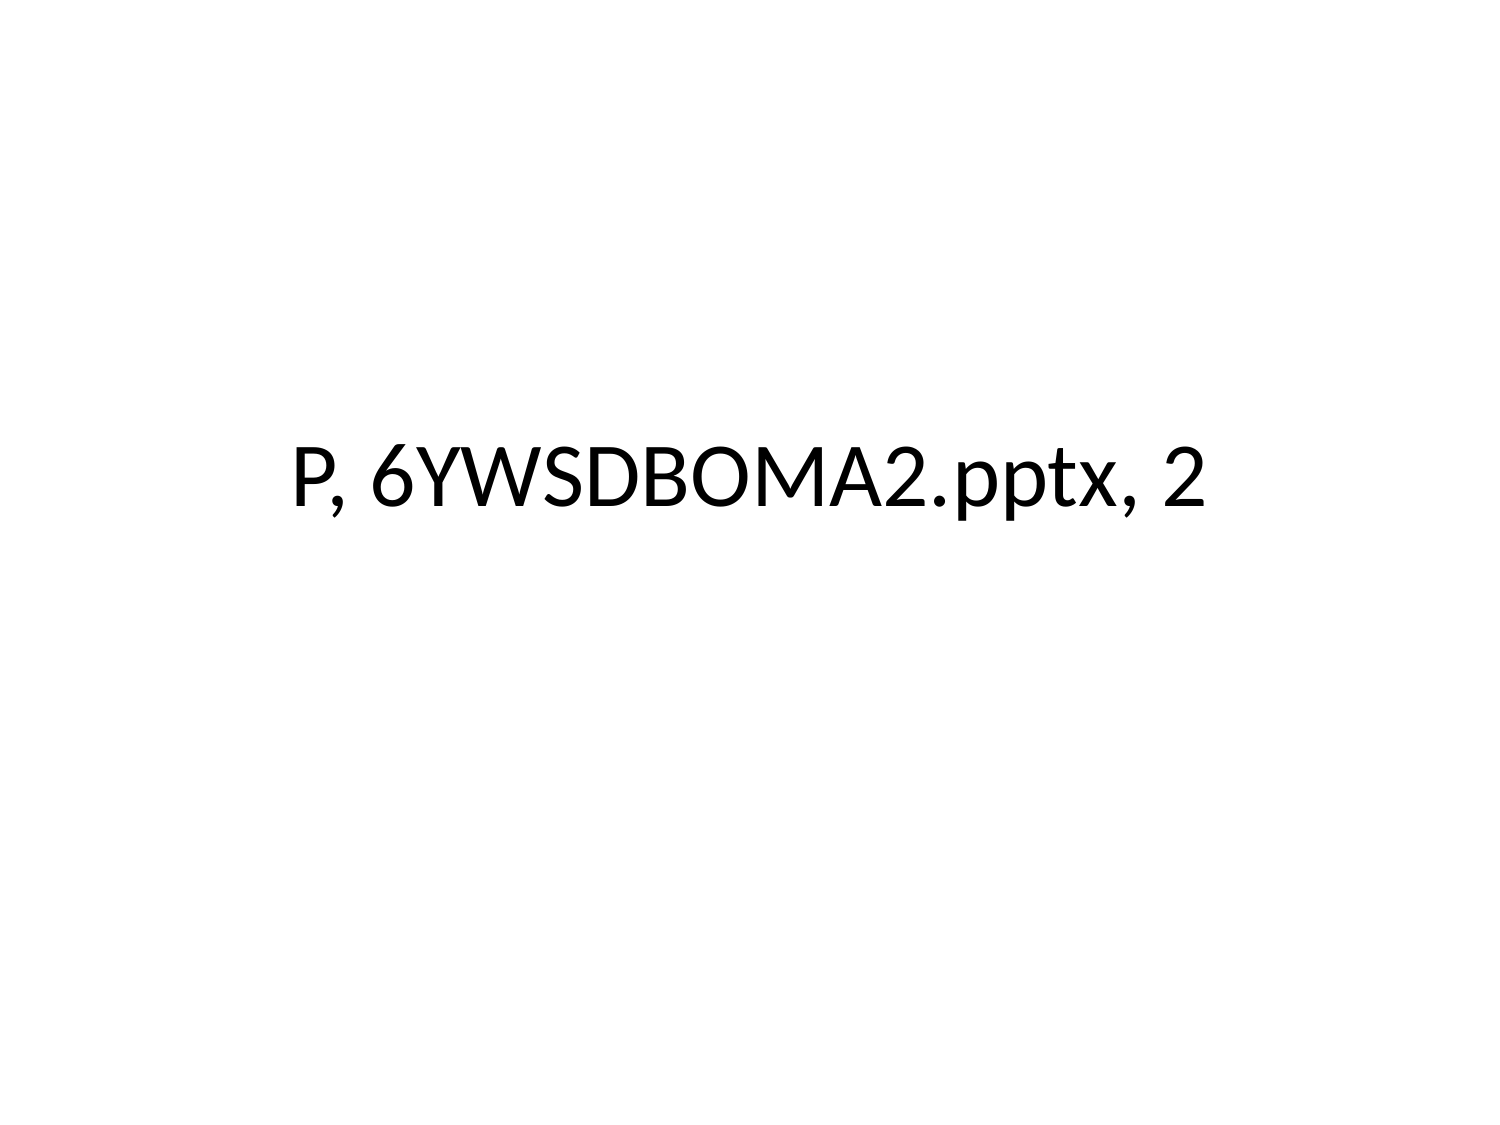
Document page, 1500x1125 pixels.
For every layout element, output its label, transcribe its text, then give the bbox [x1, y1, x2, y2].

title P, 6YWSDBOMA2.pptx, 2 [112, 349, 1388, 591]
